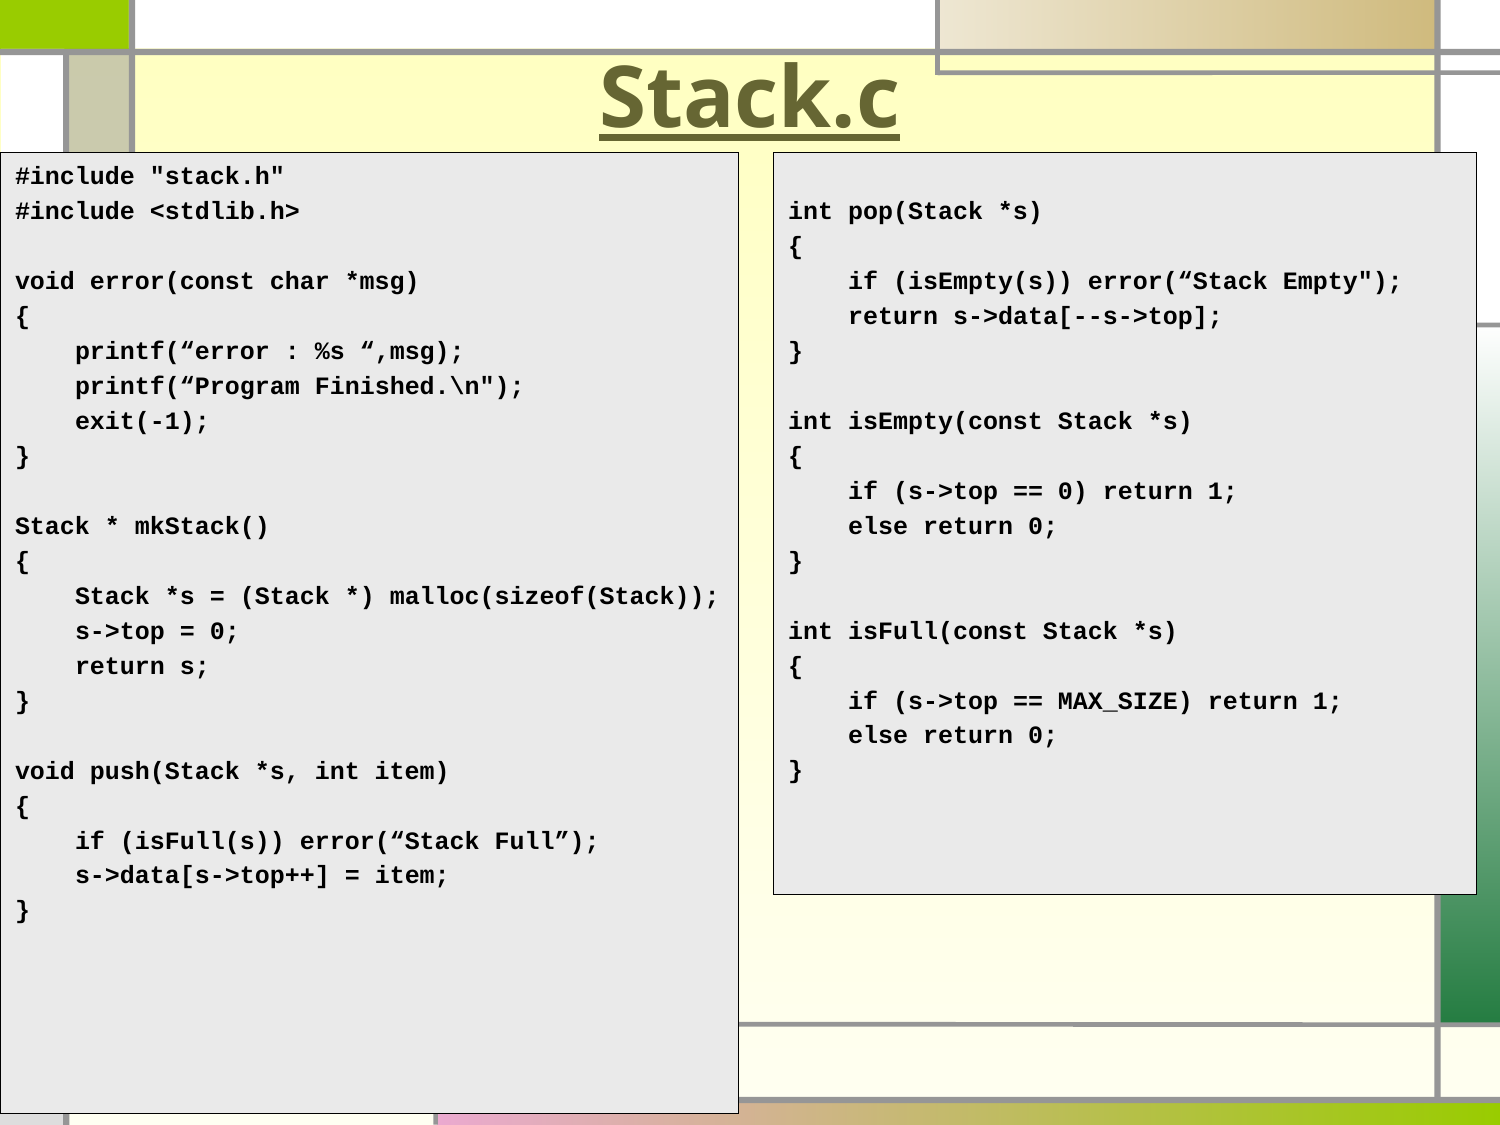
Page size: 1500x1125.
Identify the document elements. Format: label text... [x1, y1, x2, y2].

title Stack.c [75, 0, 1425, 188]
list #include "stack.h" #include <stdlib.h> void error(const char *msg) { printf(“error : %s “,msg); printf(“Program Finished.\n"); exit(-1); } Stack * mkStack() { Stack *s = (Stack *) malloc(sizeof(Stack)); s->top = 0; return s; } void push(Stack *s, int item) { if (isFull(s)) error(“Stack Full”); s->data[s->top++] = item; } [0, 152, 739, 1114]
text_box int pop(Stack *s) { if (isEmpty(s)) error(“Stack Empty"); return s->data[--s->top]; } int isEmpty(const Stack *s) { if (s->top == 0) return 1; else return 0; } int isFull(const Stack *s) { if (s->top == MAX_SIZE) return 1; else return 0; } [773, 152, 1477, 895]
